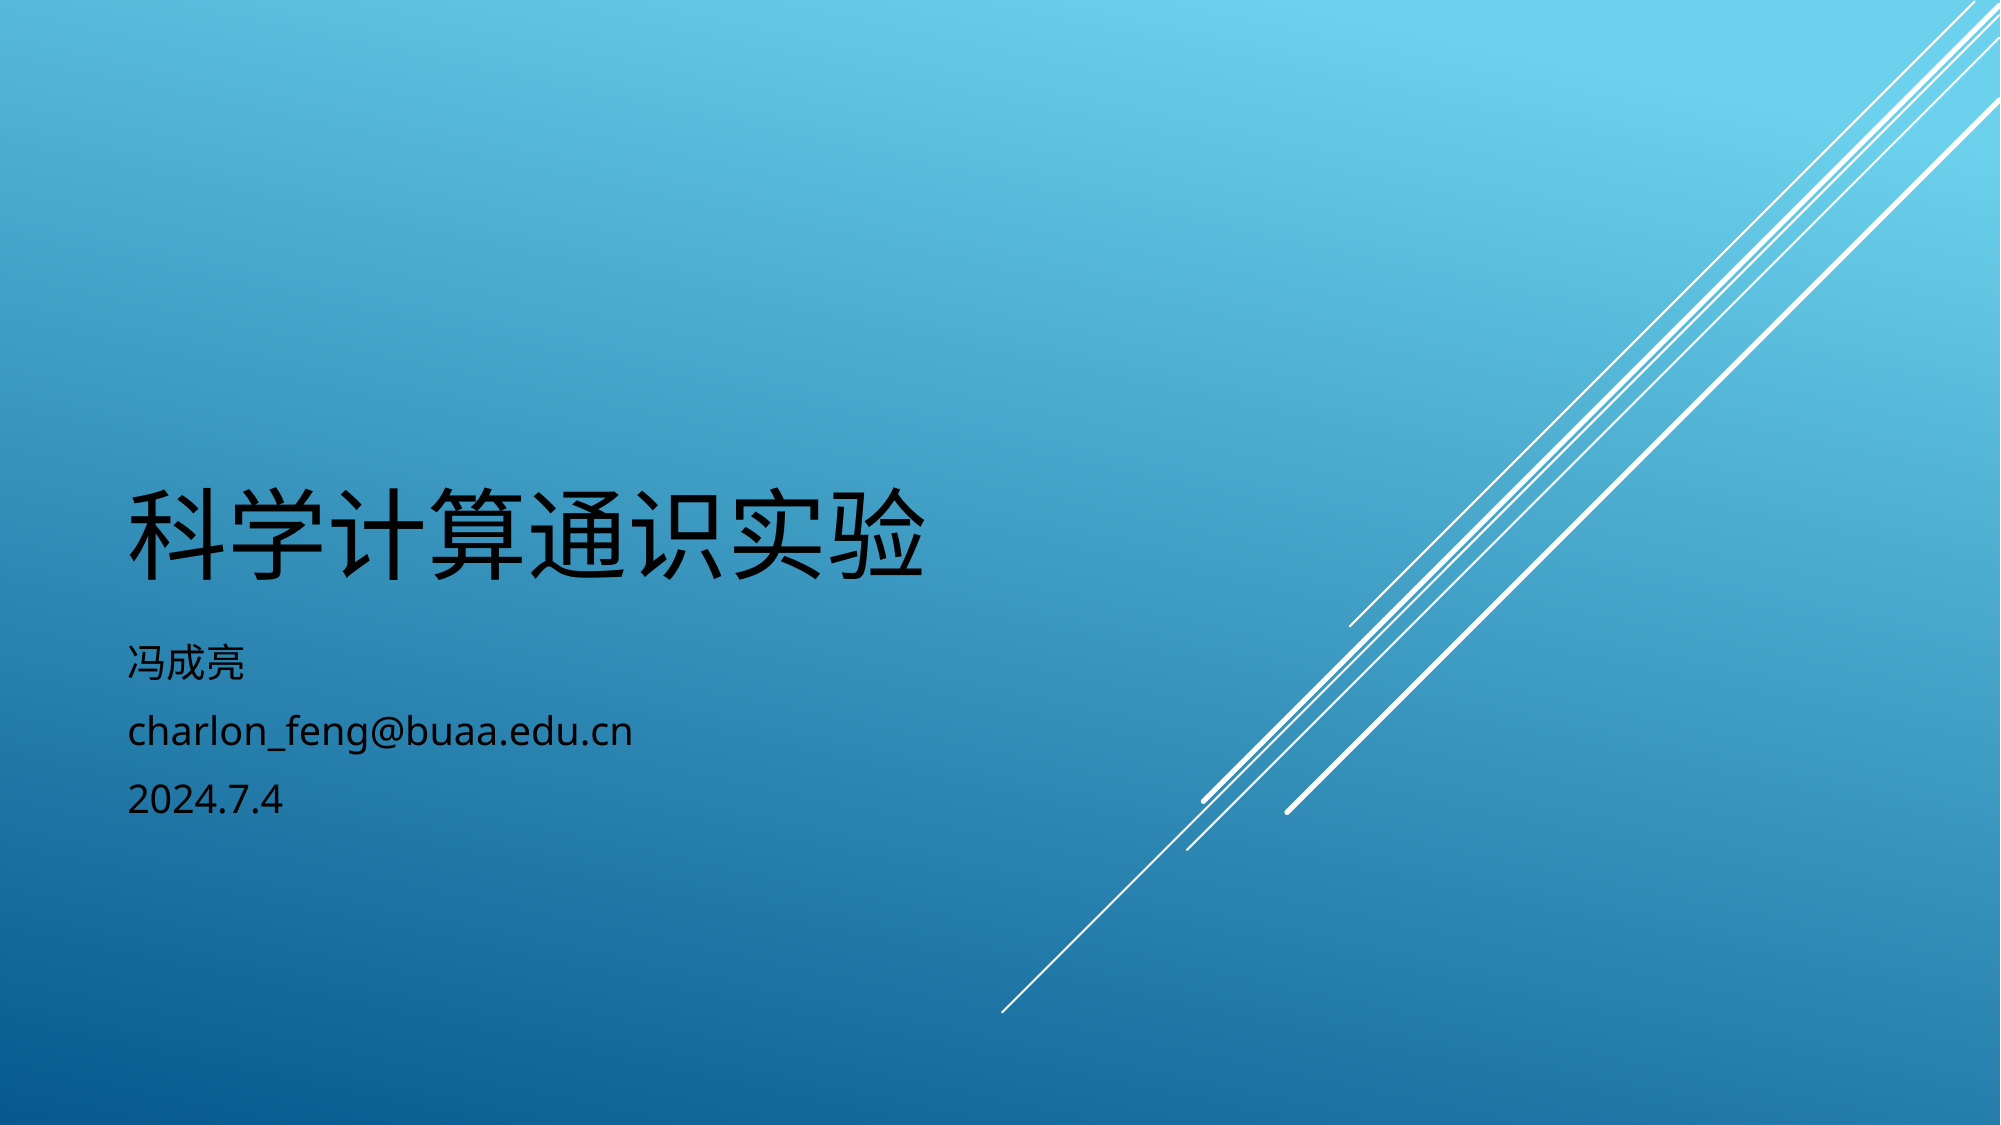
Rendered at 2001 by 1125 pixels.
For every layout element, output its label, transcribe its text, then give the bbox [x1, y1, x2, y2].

subtitle 冯成亮 charlon_feng@buaa.edu.cn 2024.7.4 [112, 630, 1163, 950]
title 科学计算通识实验 [112, 112, 1425, 600]
